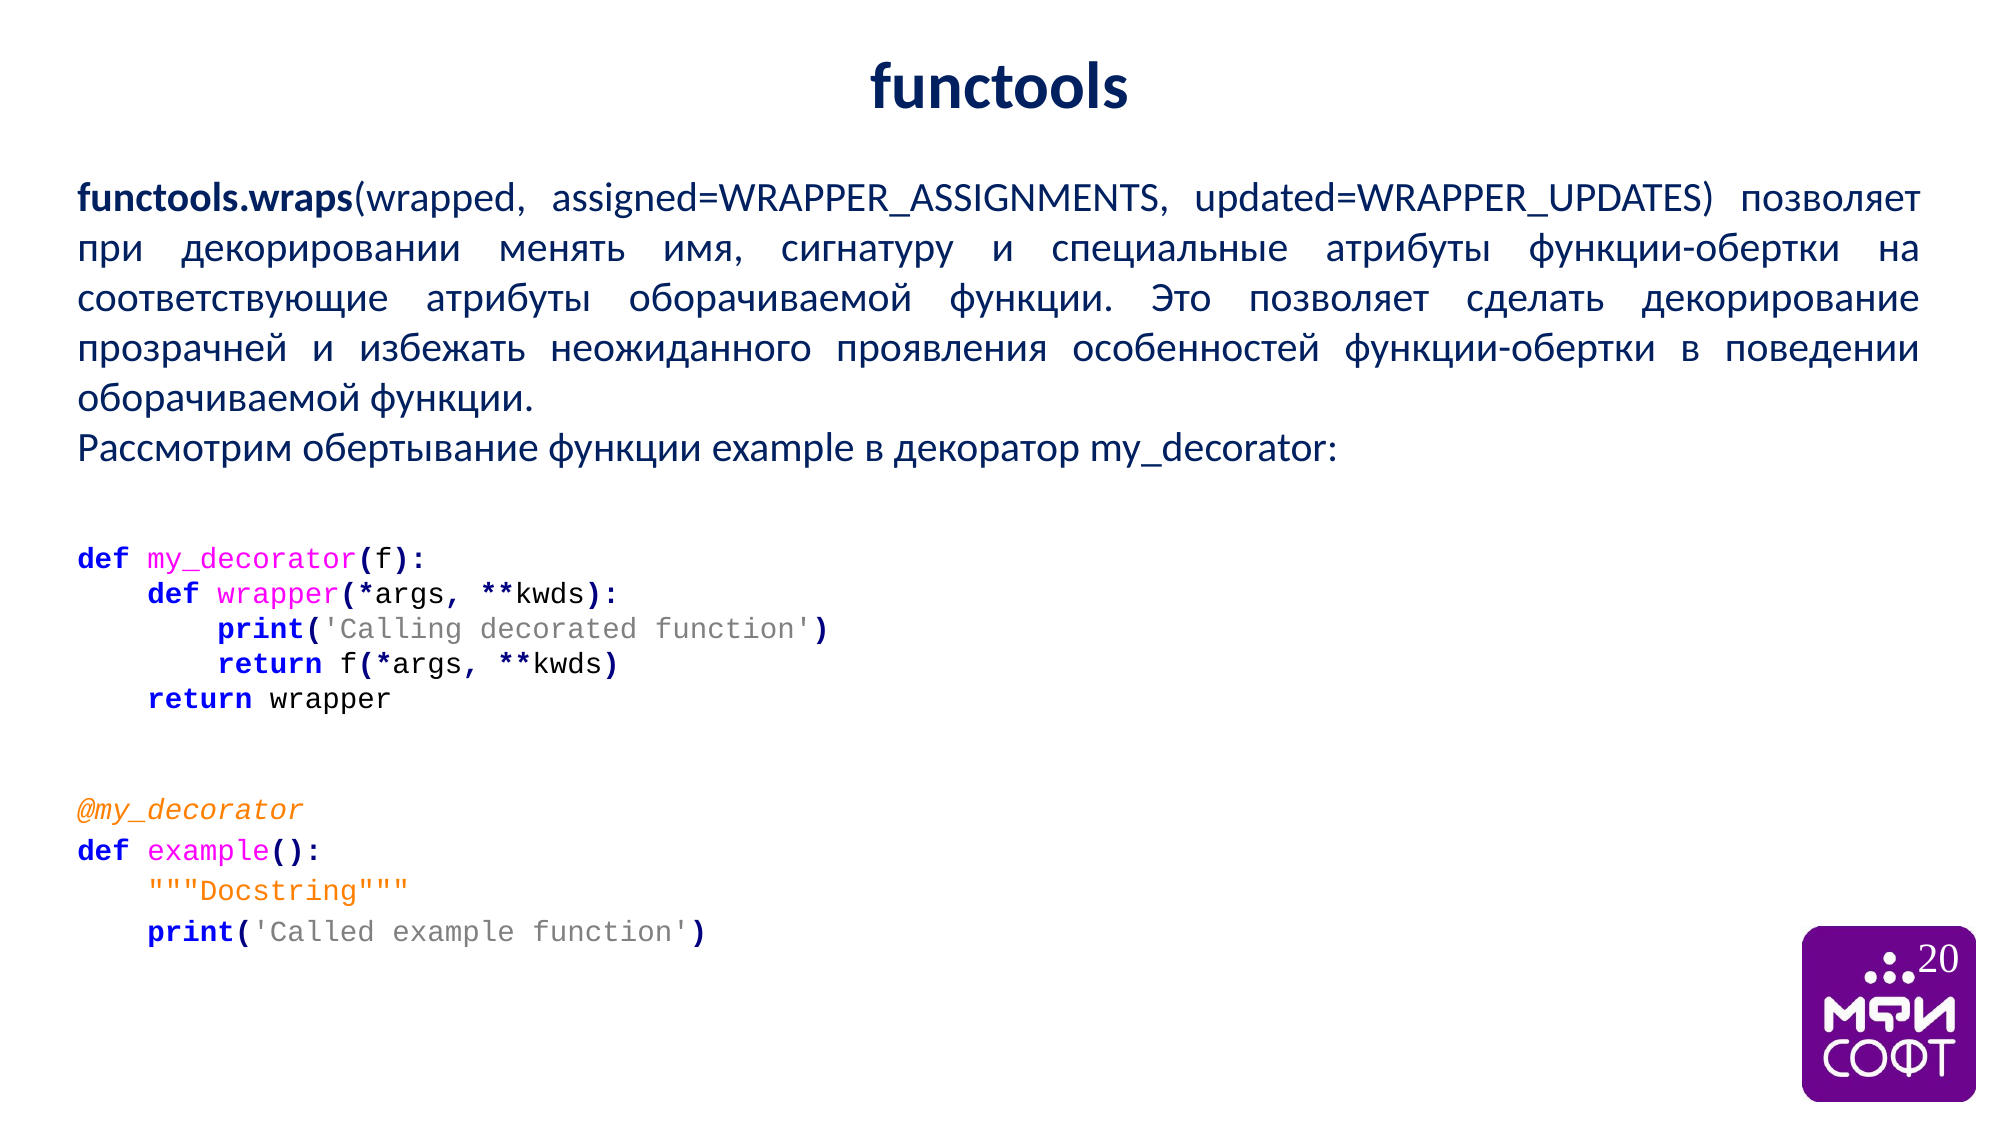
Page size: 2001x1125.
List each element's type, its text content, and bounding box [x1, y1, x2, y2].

text_box functools.wraps(wrapped, assigned=WRAPPER_ASSIGNMENTS, updated=WRAPPER_UPDATES) позволяет при декорировании менять имя, сигнатуру и специальные атрибуты функции-обертки на соответствующие атрибуты оборачиваемой функции. Это позволяет сделать декорирование прозрачней и избежать неожиданного проявления особенностей функции-обертки в поведении оборачиваемой функции. Рассмотрим обертывание функции example в декоратор my_decorator: def my_decorator(f): def wrapper(*args, **kwds): print('Calling decorated function') return f(*args, **kwds) return wrapper @my_decorator def example(): """Docstring""" print('Called example function') [62, 162, 1936, 1097]
title functools [0, 34, 2000, 149]
picture [1802, 926, 1976, 1102]
